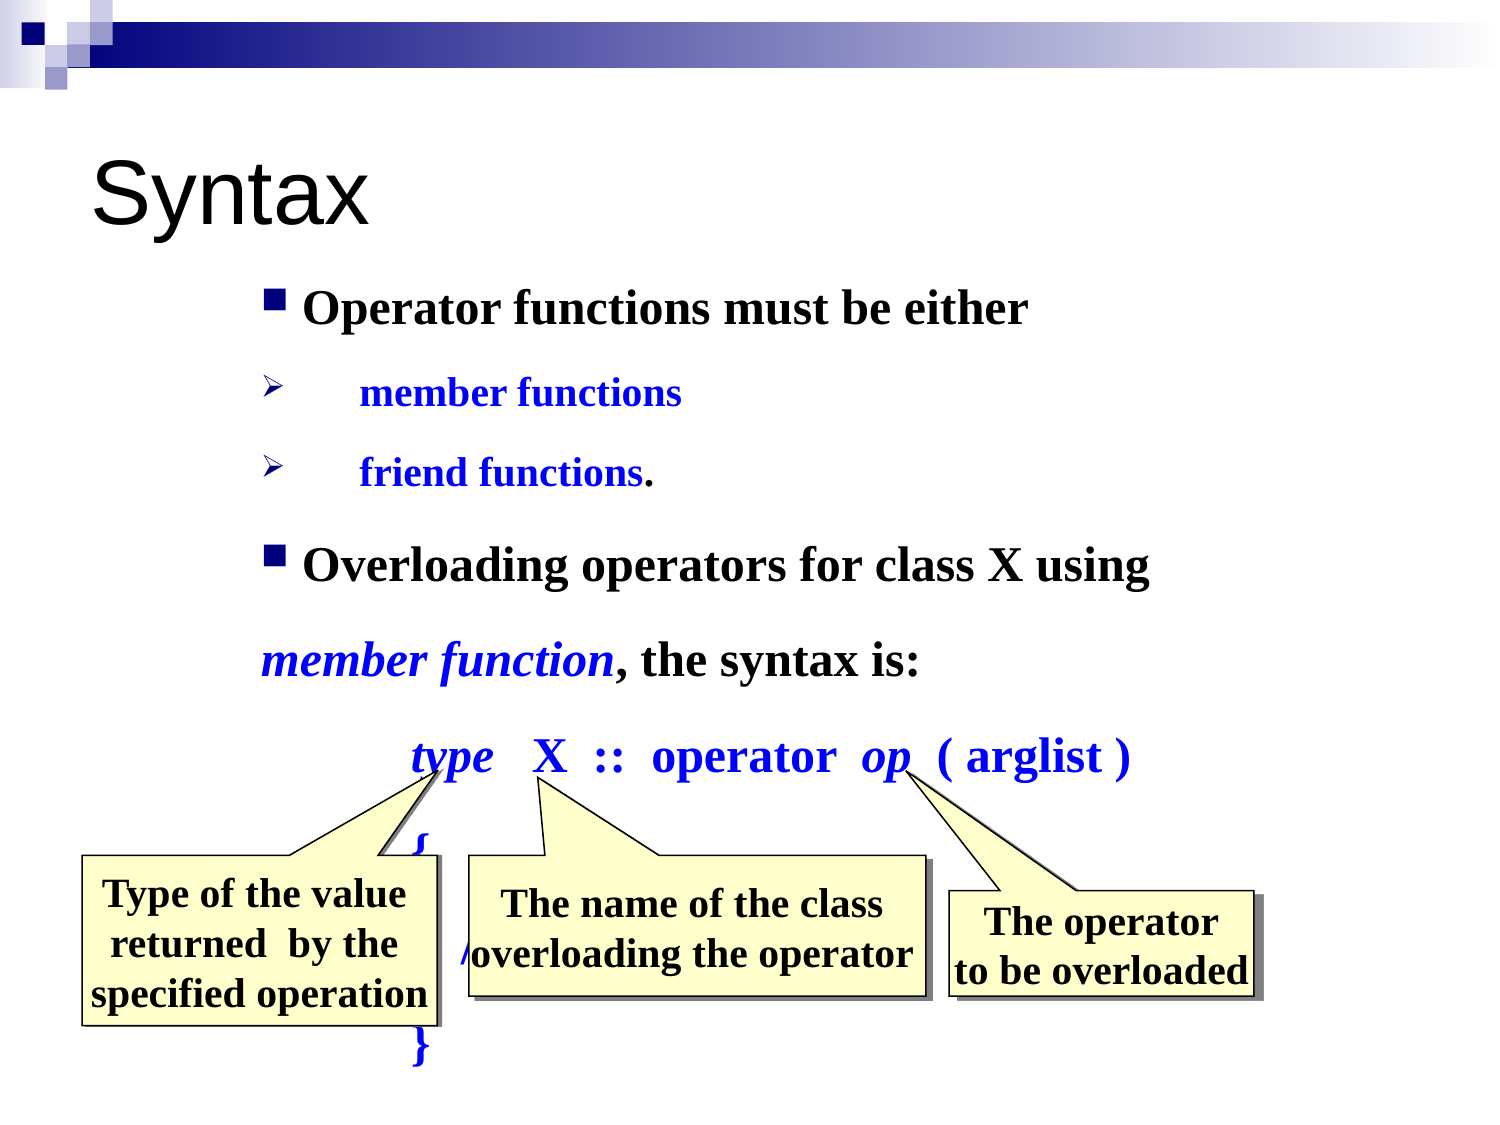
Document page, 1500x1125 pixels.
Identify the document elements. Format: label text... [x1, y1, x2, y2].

text_box Type of the value returned by the specified operation [82, 770, 439, 1026]
text_box The operator to be overloaded [905, 770, 1254, 997]
text_box Operator functions must be either member functions friend functions. Overloading operators for class X using member function, the syntax is: type X :: operator op ( arglist ) { // new definition } [246, 301, 1250, 1079]
title Syntax [74, 74, 1426, 301]
text_box The name of the class overloading the operator [468, 777, 926, 997]
